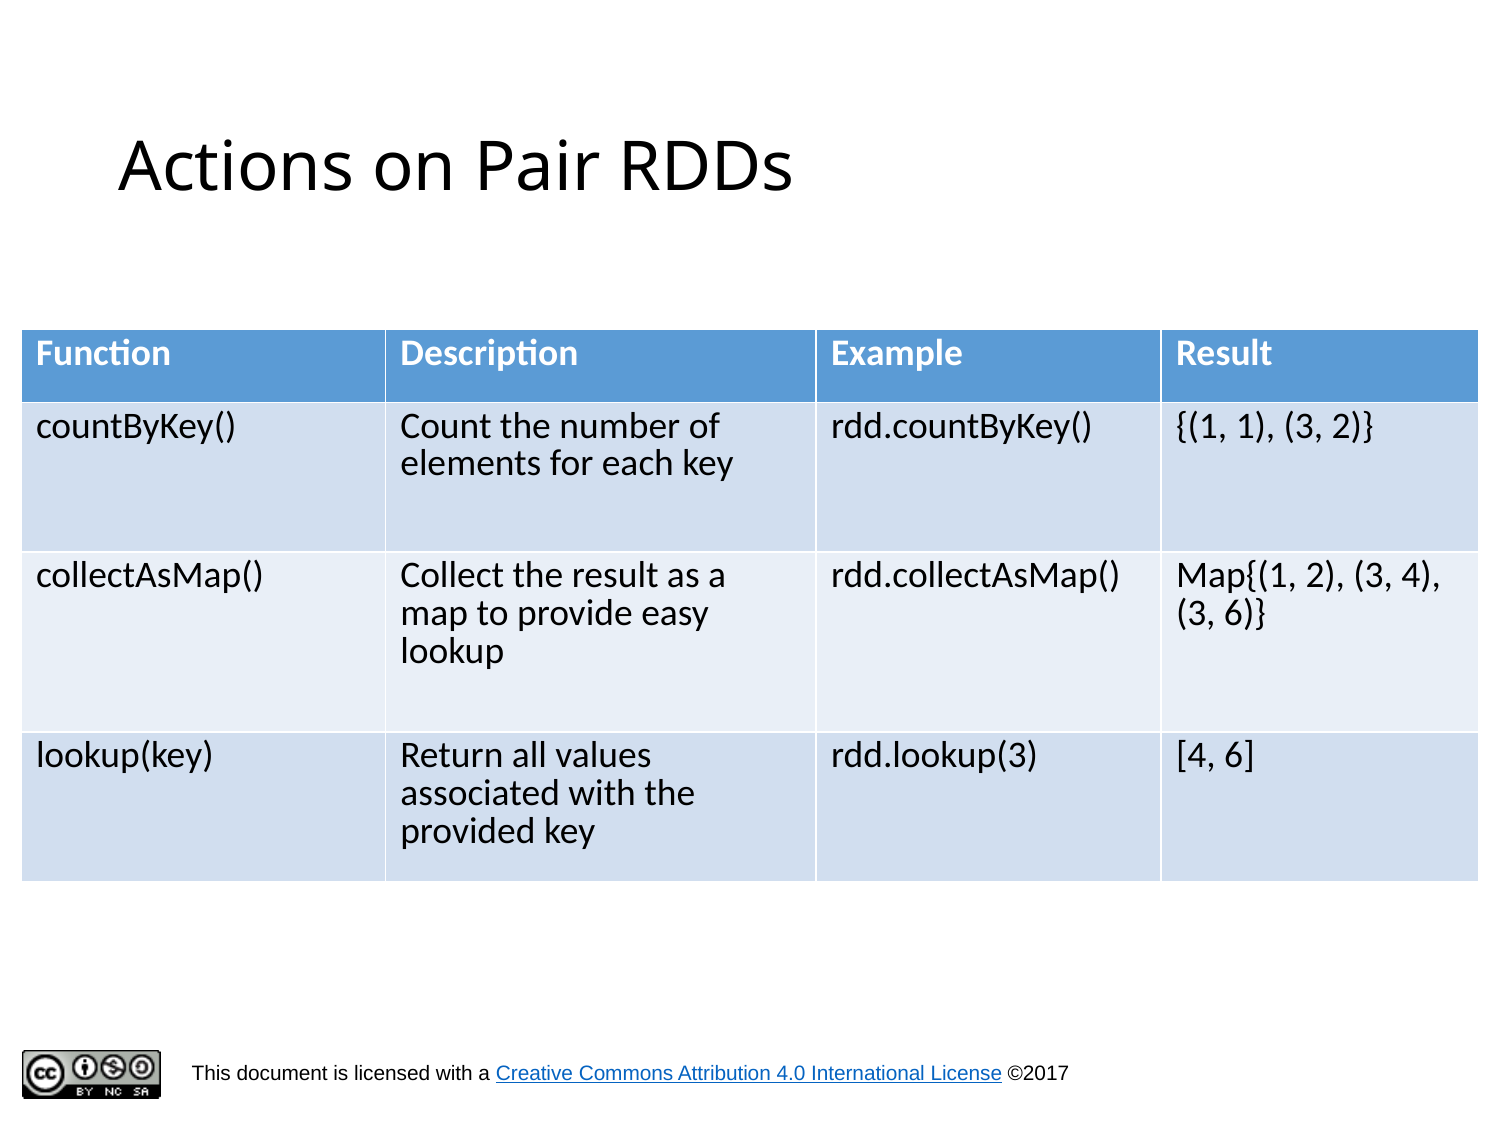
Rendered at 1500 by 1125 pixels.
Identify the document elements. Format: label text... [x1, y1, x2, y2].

table_cell rdd.lookup(3) [817, 733, 1160, 881]
table_cell Count the number of elements for each key [386, 403, 815, 551]
title Actions on Pair RDDs [102, 59, 1398, 278]
table_cell {(1, 1), (3, 2)} [1162, 403, 1478, 551]
table_cell Collect the result as a map to provide easy lookup [386, 553, 815, 731]
table_cell Return all values associated with the provided key [386, 733, 815, 881]
table_cell Map{(1, 2), (3, 4), (3, 6)} [1162, 553, 1478, 731]
table_header Description [386, 330, 815, 402]
table_cell [4, 6] [1162, 733, 1478, 881]
table_cell rdd.countByKey() [817, 403, 1160, 551]
table_header Result [1162, 330, 1478, 402]
table_header Function [22, 330, 385, 402]
table_cell countByKey() [22, 403, 385, 551]
picture [22, 1050, 161, 1099]
table_cell collectAsMap() [22, 553, 385, 731]
table_cell rdd.collectAsMap() [817, 553, 1160, 731]
table_header Example [817, 330, 1160, 402]
table_cell lookup(key) [22, 733, 385, 881]
